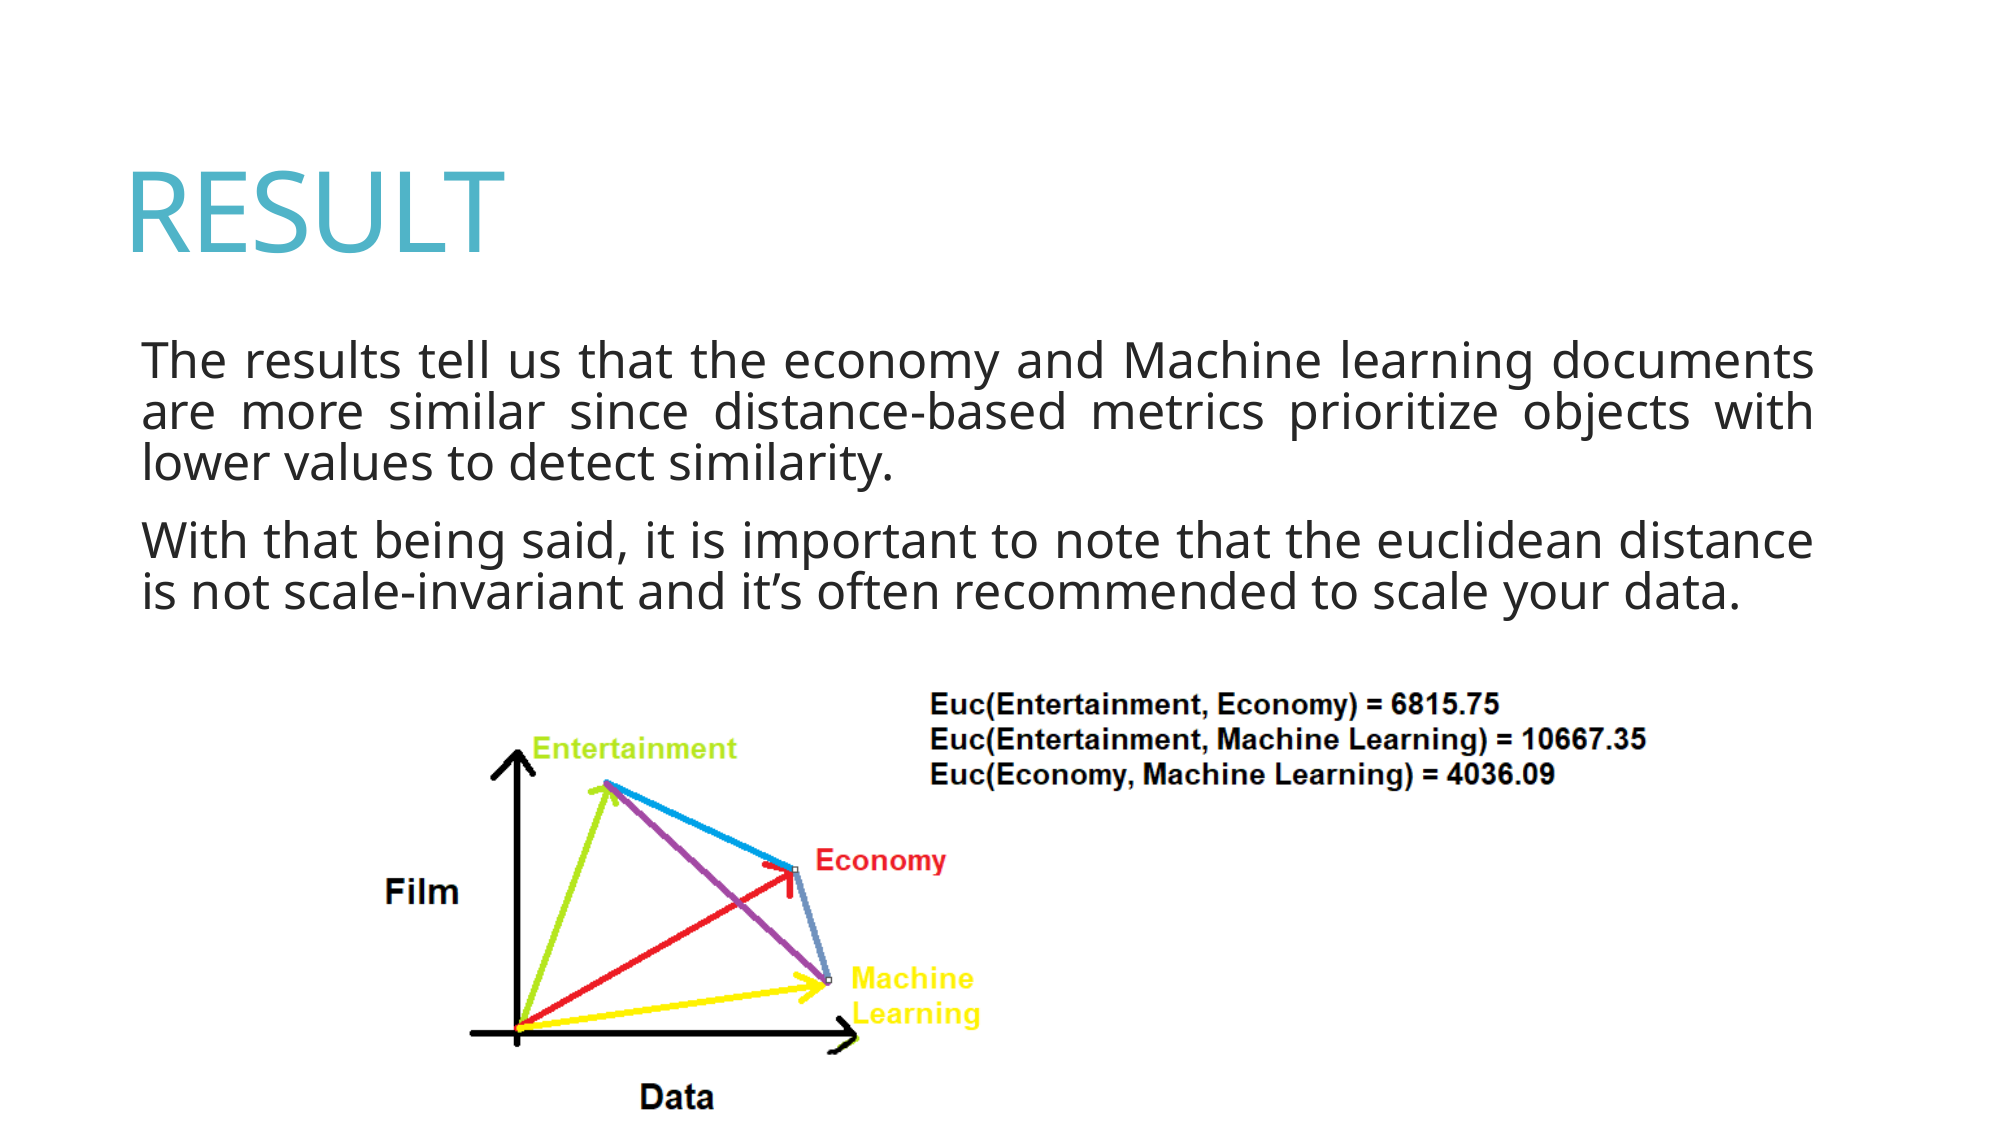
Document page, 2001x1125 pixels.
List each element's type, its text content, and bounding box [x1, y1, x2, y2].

title RESULT [107, 81, 1875, 354]
picture [349, 660, 1661, 1125]
list The results tell us that the economy and Machine learning documents are more similar since distance-based metrics prioritize objects with lower values to detect similarity. With that being said, it is important to note that the euclidean distance is not scale-invariant and it’s often recommended to scale your data. [111, 329, 1832, 948]
